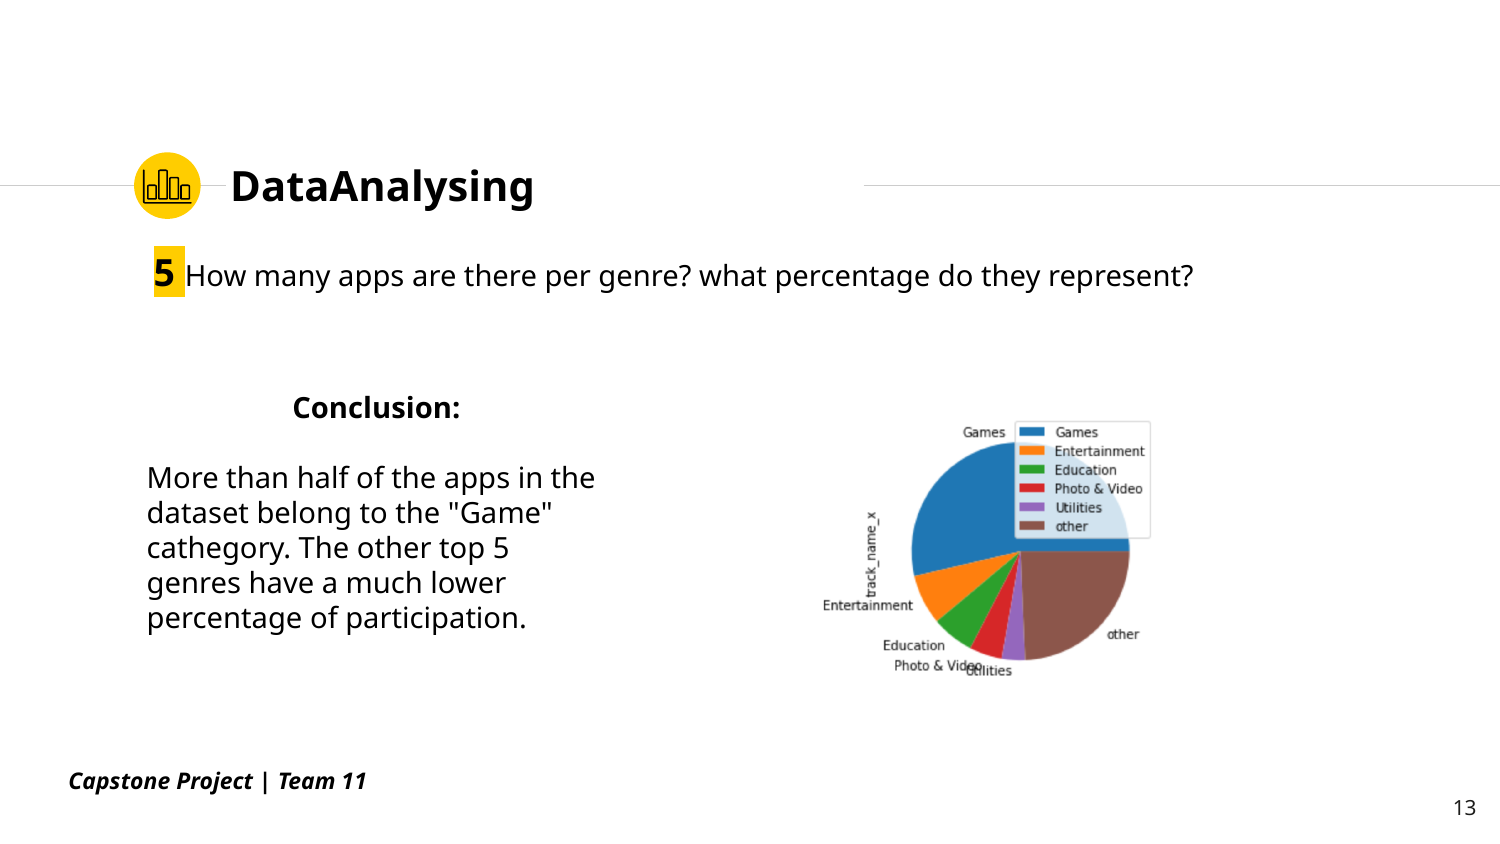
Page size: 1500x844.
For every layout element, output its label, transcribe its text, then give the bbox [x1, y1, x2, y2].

text_box Capstone Project | Team 11 [53, 752, 1336, 806]
list 5 How many apps are there per genre? what percentage do they represent? [138, 233, 1402, 356]
slide_number 13 [1401, 779, 1492, 844]
title DataAnalysing [215, 148, 901, 221]
picture [797, 407, 1261, 702]
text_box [143, 169, 192, 204]
text_box Conclusion: More than half of the apps in the dataset belong to the "Game" cathegory. The other top 5 genres have a much lower percentage of participation. [131, 382, 621, 642]
